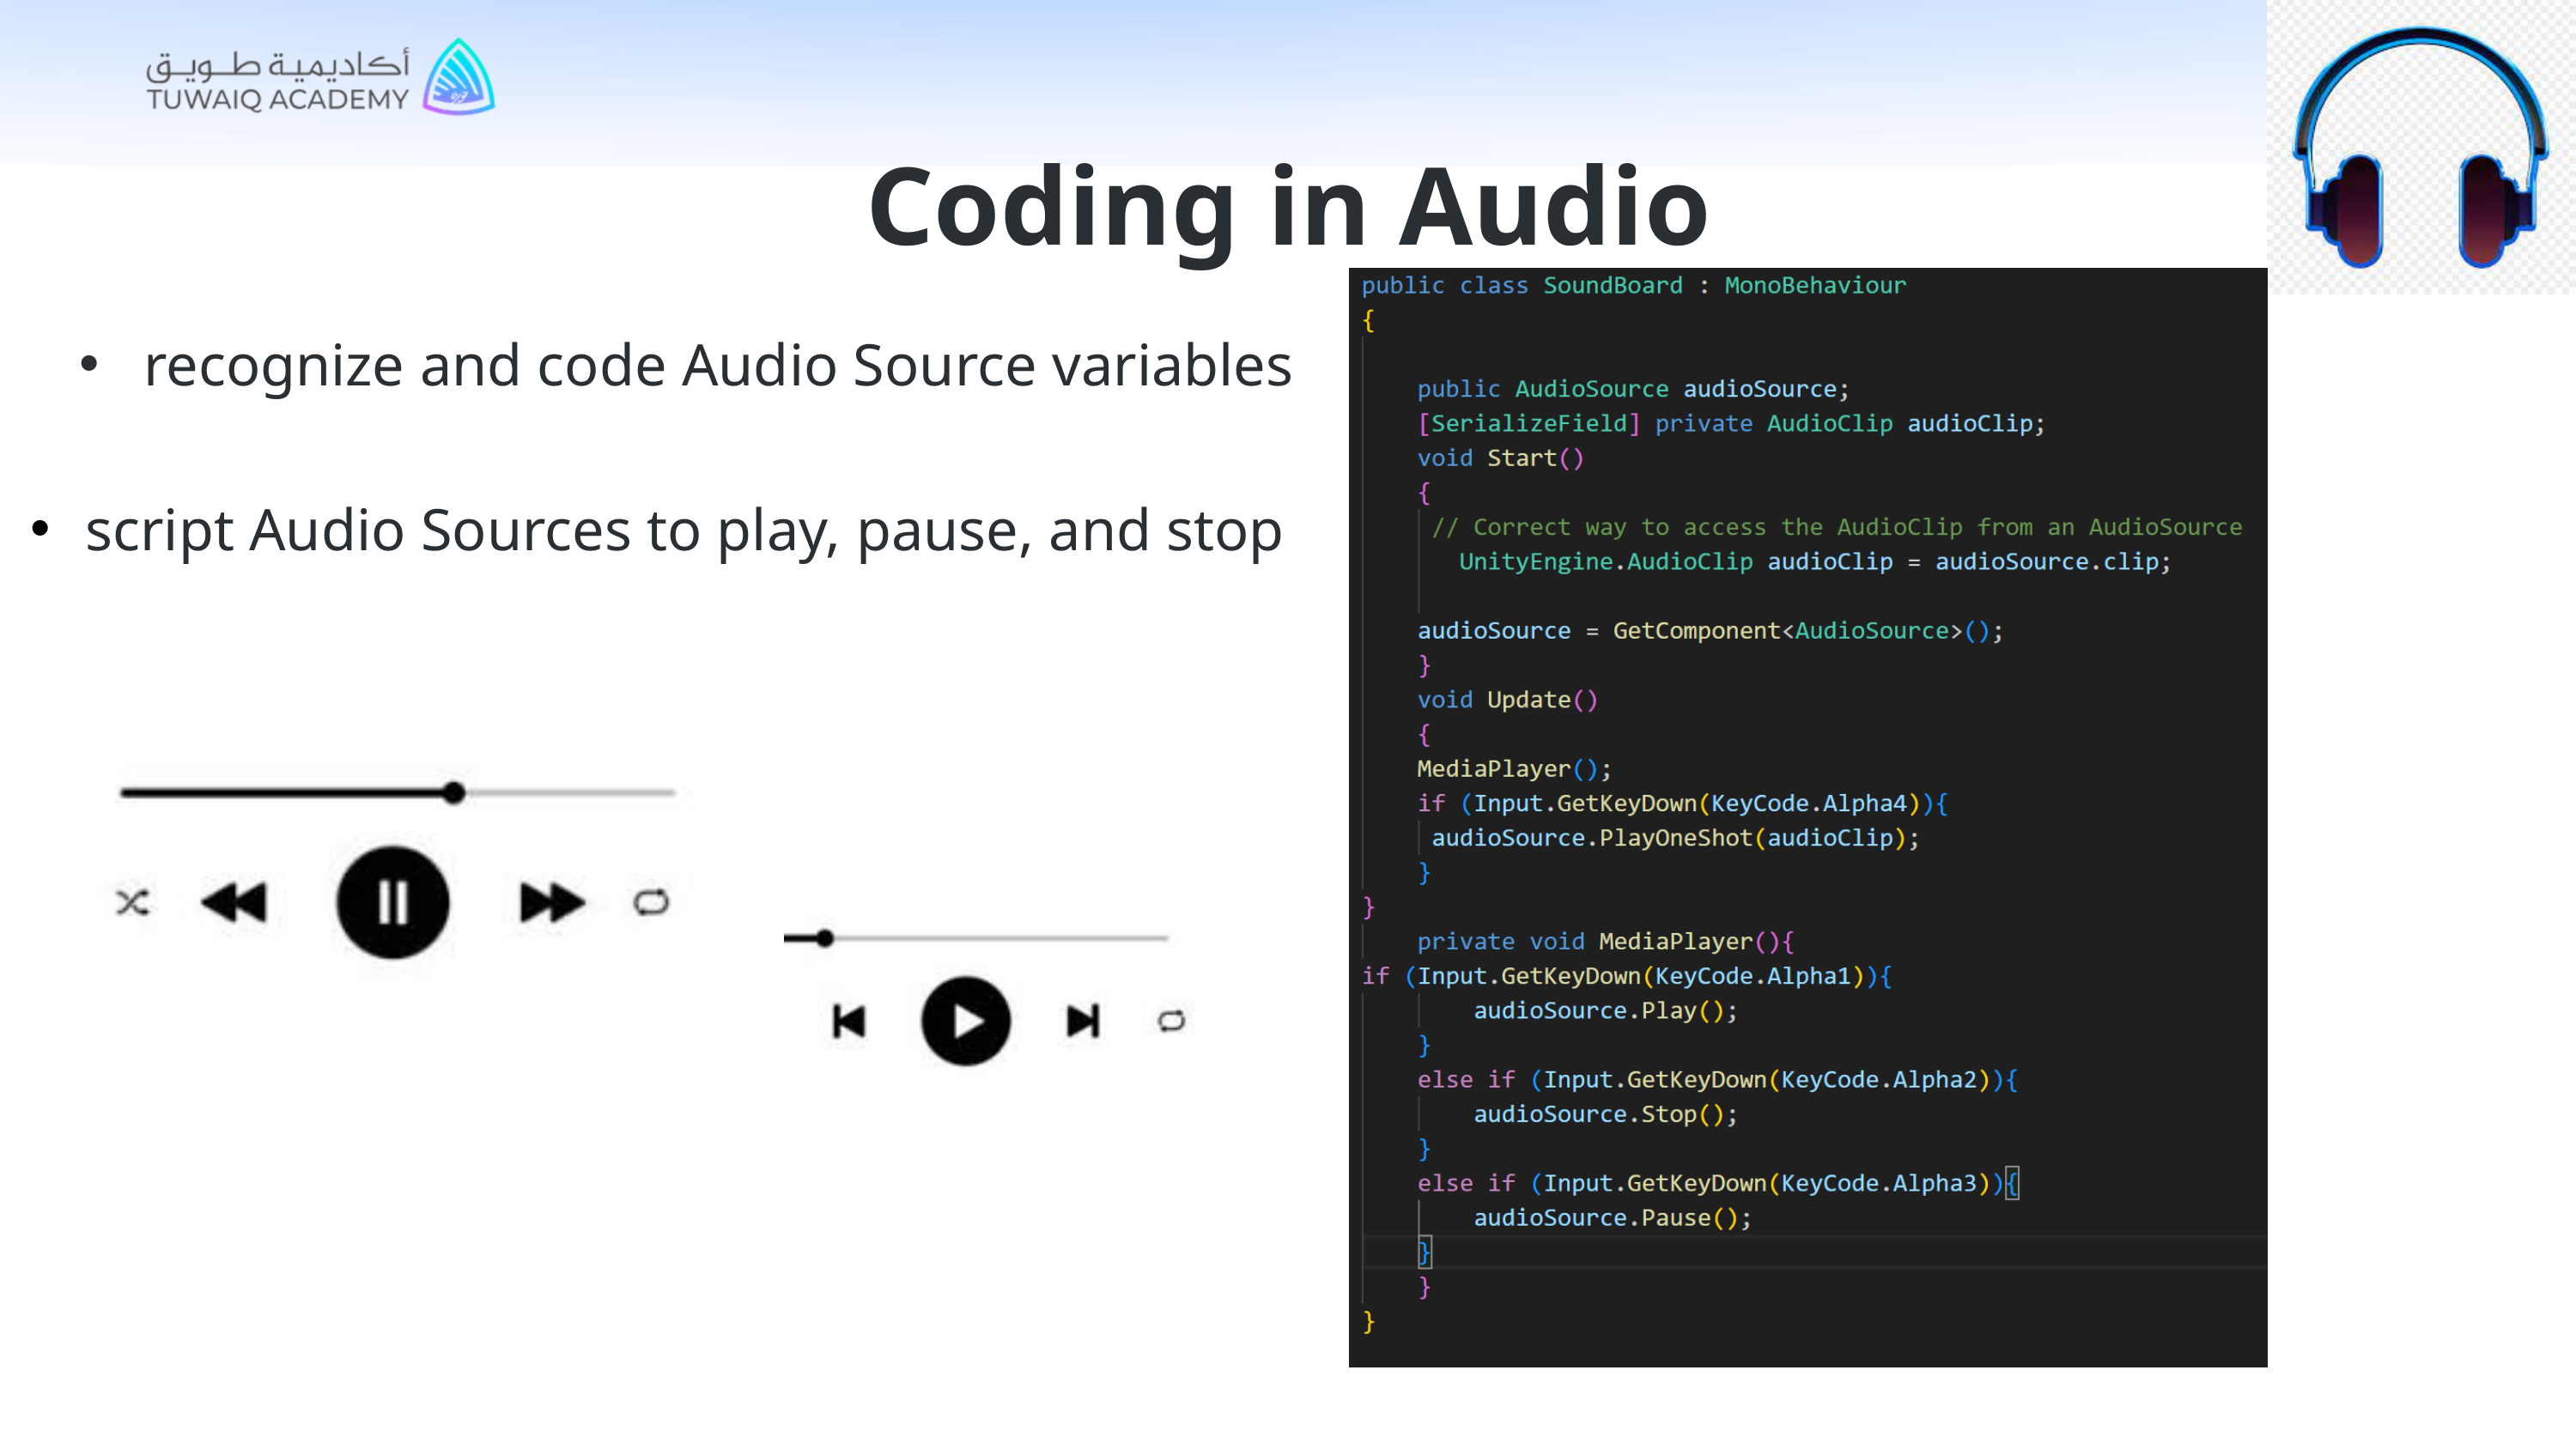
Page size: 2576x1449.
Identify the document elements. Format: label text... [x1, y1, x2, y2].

text_box [144, 36, 497, 118]
picture [1349, 0, 2576, 1367]
text_box recognize and code Audio Source variables script Audio Sources to play, pause, and stop [30, 300, 1326, 673]
text_box Coding in Audio [842, 166, 1735, 267]
text_box [0, 0, 2265, 166]
picture [9, 639, 1267, 1185]
